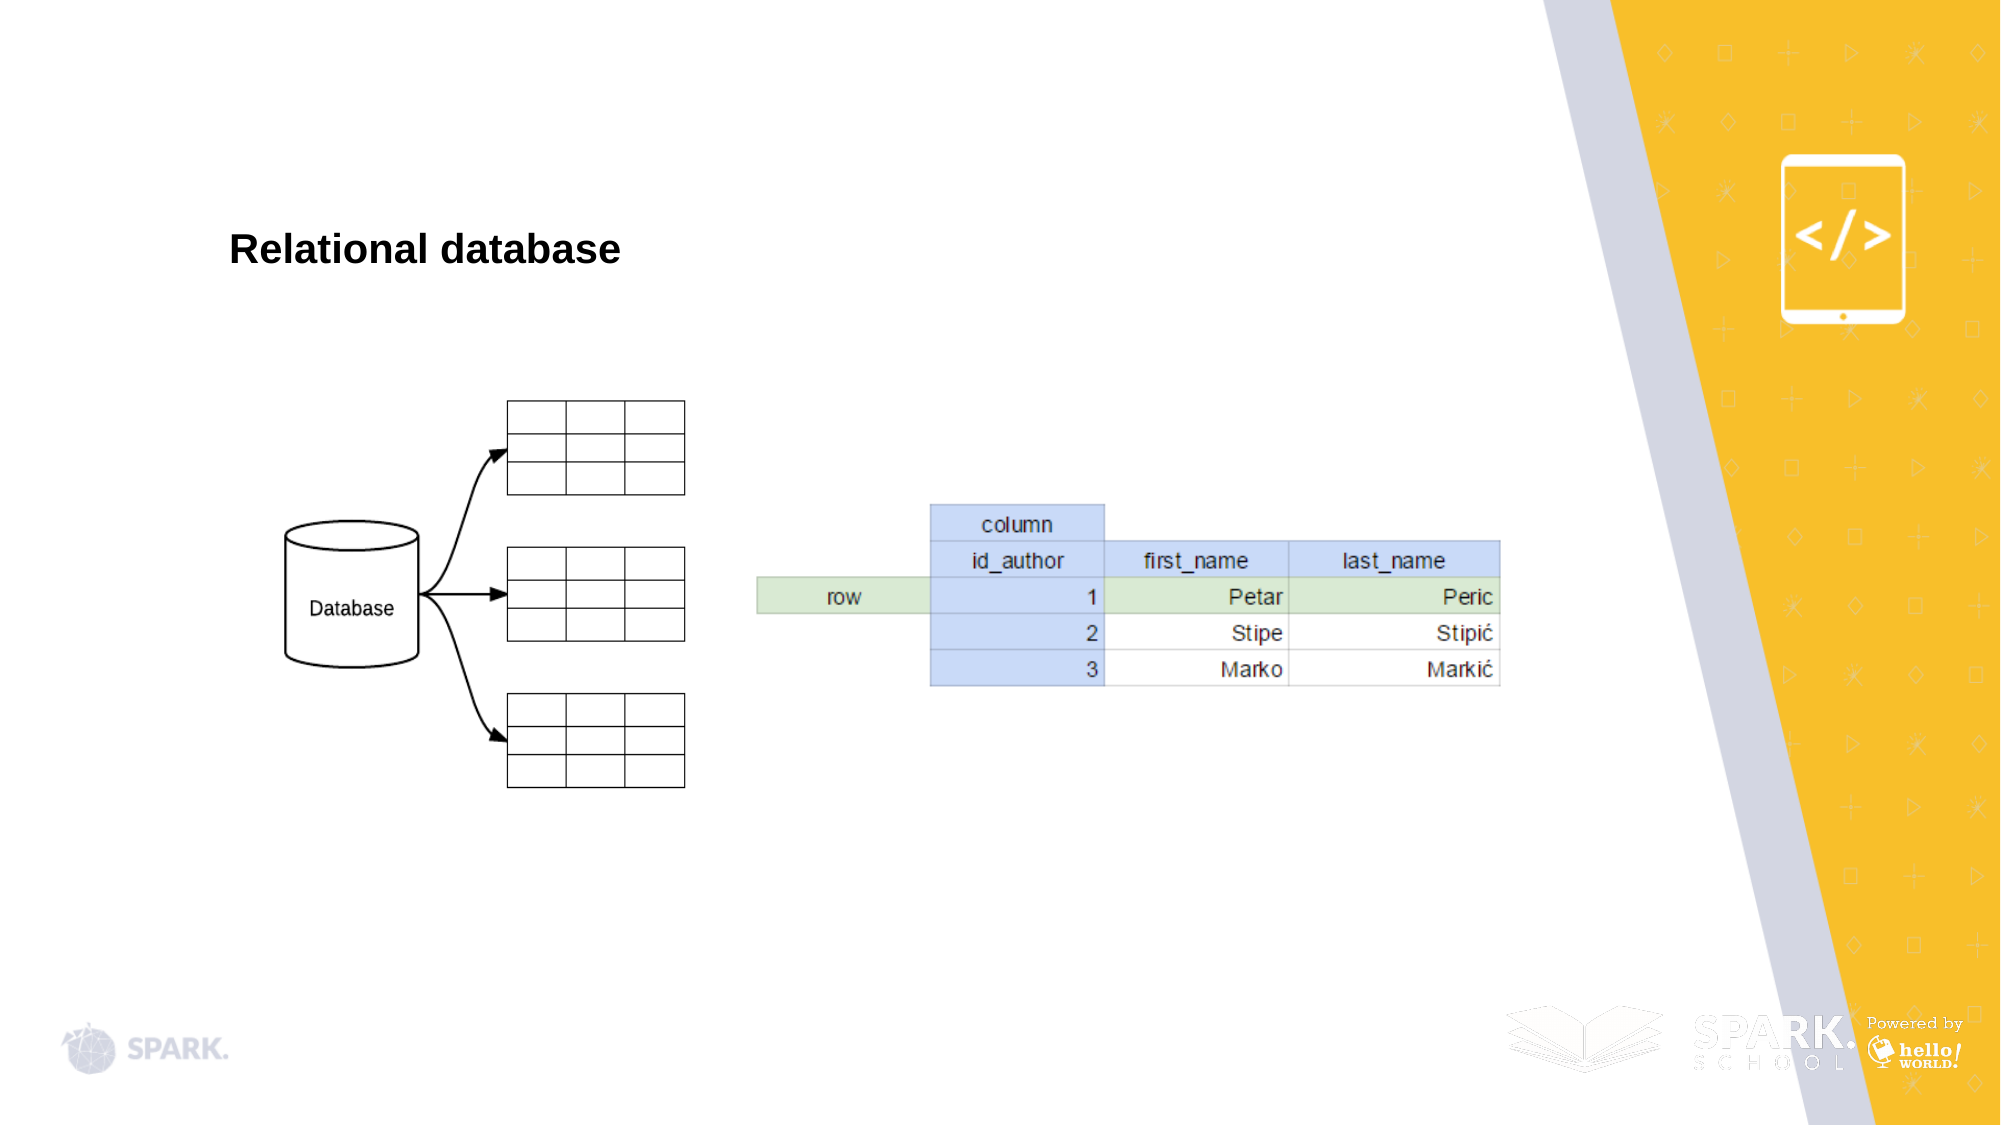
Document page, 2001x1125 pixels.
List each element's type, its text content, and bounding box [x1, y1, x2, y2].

picture [0, 0, 2001, 1125]
text_box [214, 313, 1629, 872]
text_box Relational database [214, 190, 1373, 304]
